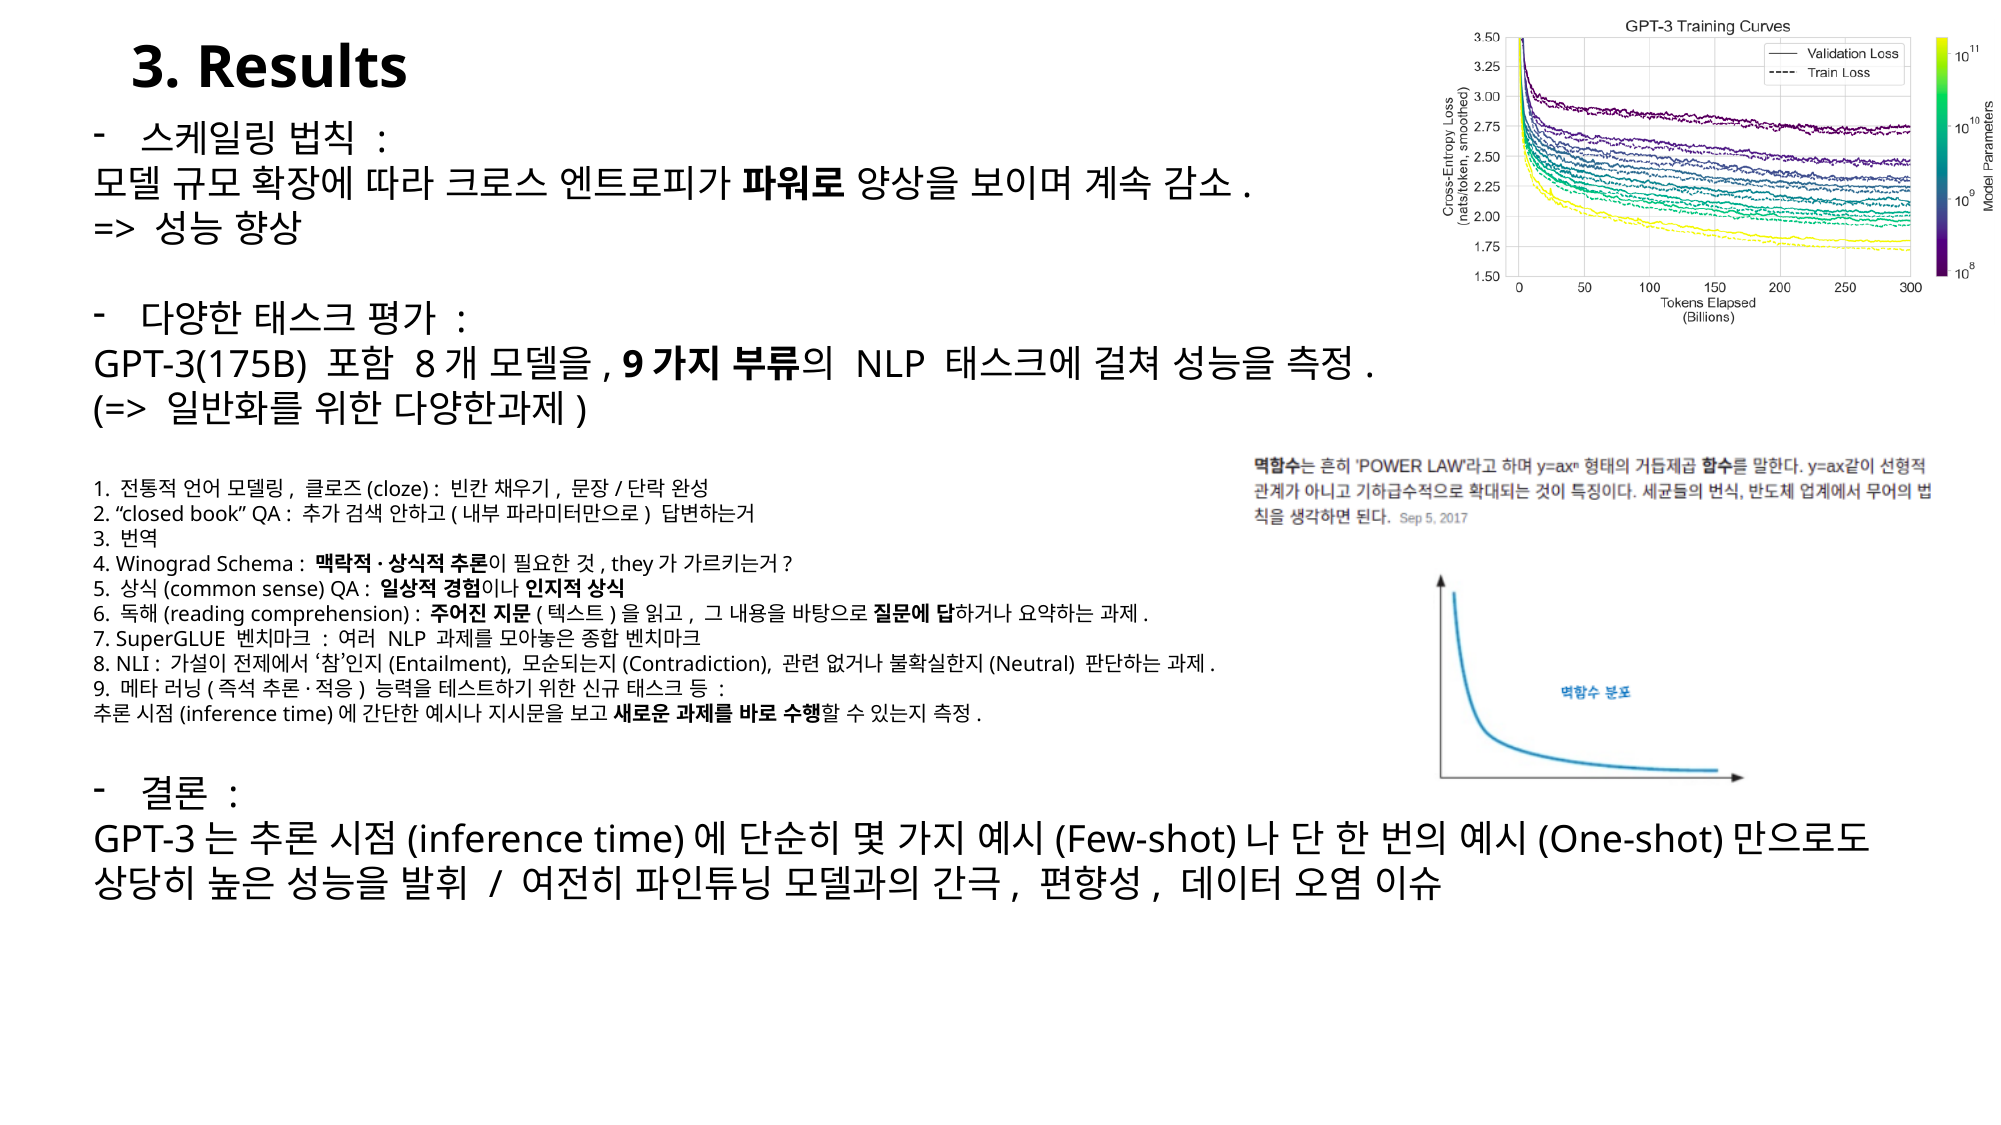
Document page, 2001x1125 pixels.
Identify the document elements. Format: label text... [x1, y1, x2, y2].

picture [1431, 15, 2000, 325]
picture [1247, 446, 1948, 792]
text_box 3. Results [116, 22, 1191, 107]
text_box 스케일링 법칙 : 모델 규모 확장에 따라 크로스 엔트로피가 파워로 양상을 보이며 계속 감소. => 성능 향상 다양한 태스크 평가 : GPT-3(175B) 포함 8개 모델을, 9가지 부류의 NLP 태스크에 걸쳐 성능을 측정. (=> 일반화를 위한 다양한과제) 1. 전통적 언어 모델링, 클로즈(cloze) : 빈칸 채우기, 문장/단락 완성 2. “closed book” QA : 추가 검색 안하고(내부 파라미터만으로) 답변하는거 3. 번역 4. Winograd Schema : 맥락적·상식적 추론이 필요한 것, they가 가르키는거? 5. 상식(common sense) QA : 일상적 경험이나 인지적 상식 6. 독해(reading comprehension) : 주어진 지문(텍스트)을 읽고, 그 내용을 바탕으로 질문에 답하거나 요약하는 과제. 7. SuperGLUE 벤치마크 : 여러 NLP 과제를 모아놓은 종합 벤치마크 8. NLI : 가설이 전제에서 ‘참’인지(Entailment), 모순되는지(Contradiction), 관련 없거나 불확실한지(Neutral) 판단하는 과제. 9. 메타 러닝(즉석 추론·적응) 능력을 테스트하기 위한 신규 태스크 등 : 추론 시점(inference time)에 간단한 예시나 지시문을 보고 새로운 과제를 바로 수행할 수 있는지 측정. 결론 : GPT-3는 추론 시점(inference time)에 단순히 몇 가지 예시(Few-shot)나 단 한 번의 예시(One-shot)만으로도 상당히 높은 성능을 발휘 / 여전히 파인튜닝 모델과의 간극, 편향성, 데이터 오염 이슈 [78, 107, 1948, 913]
